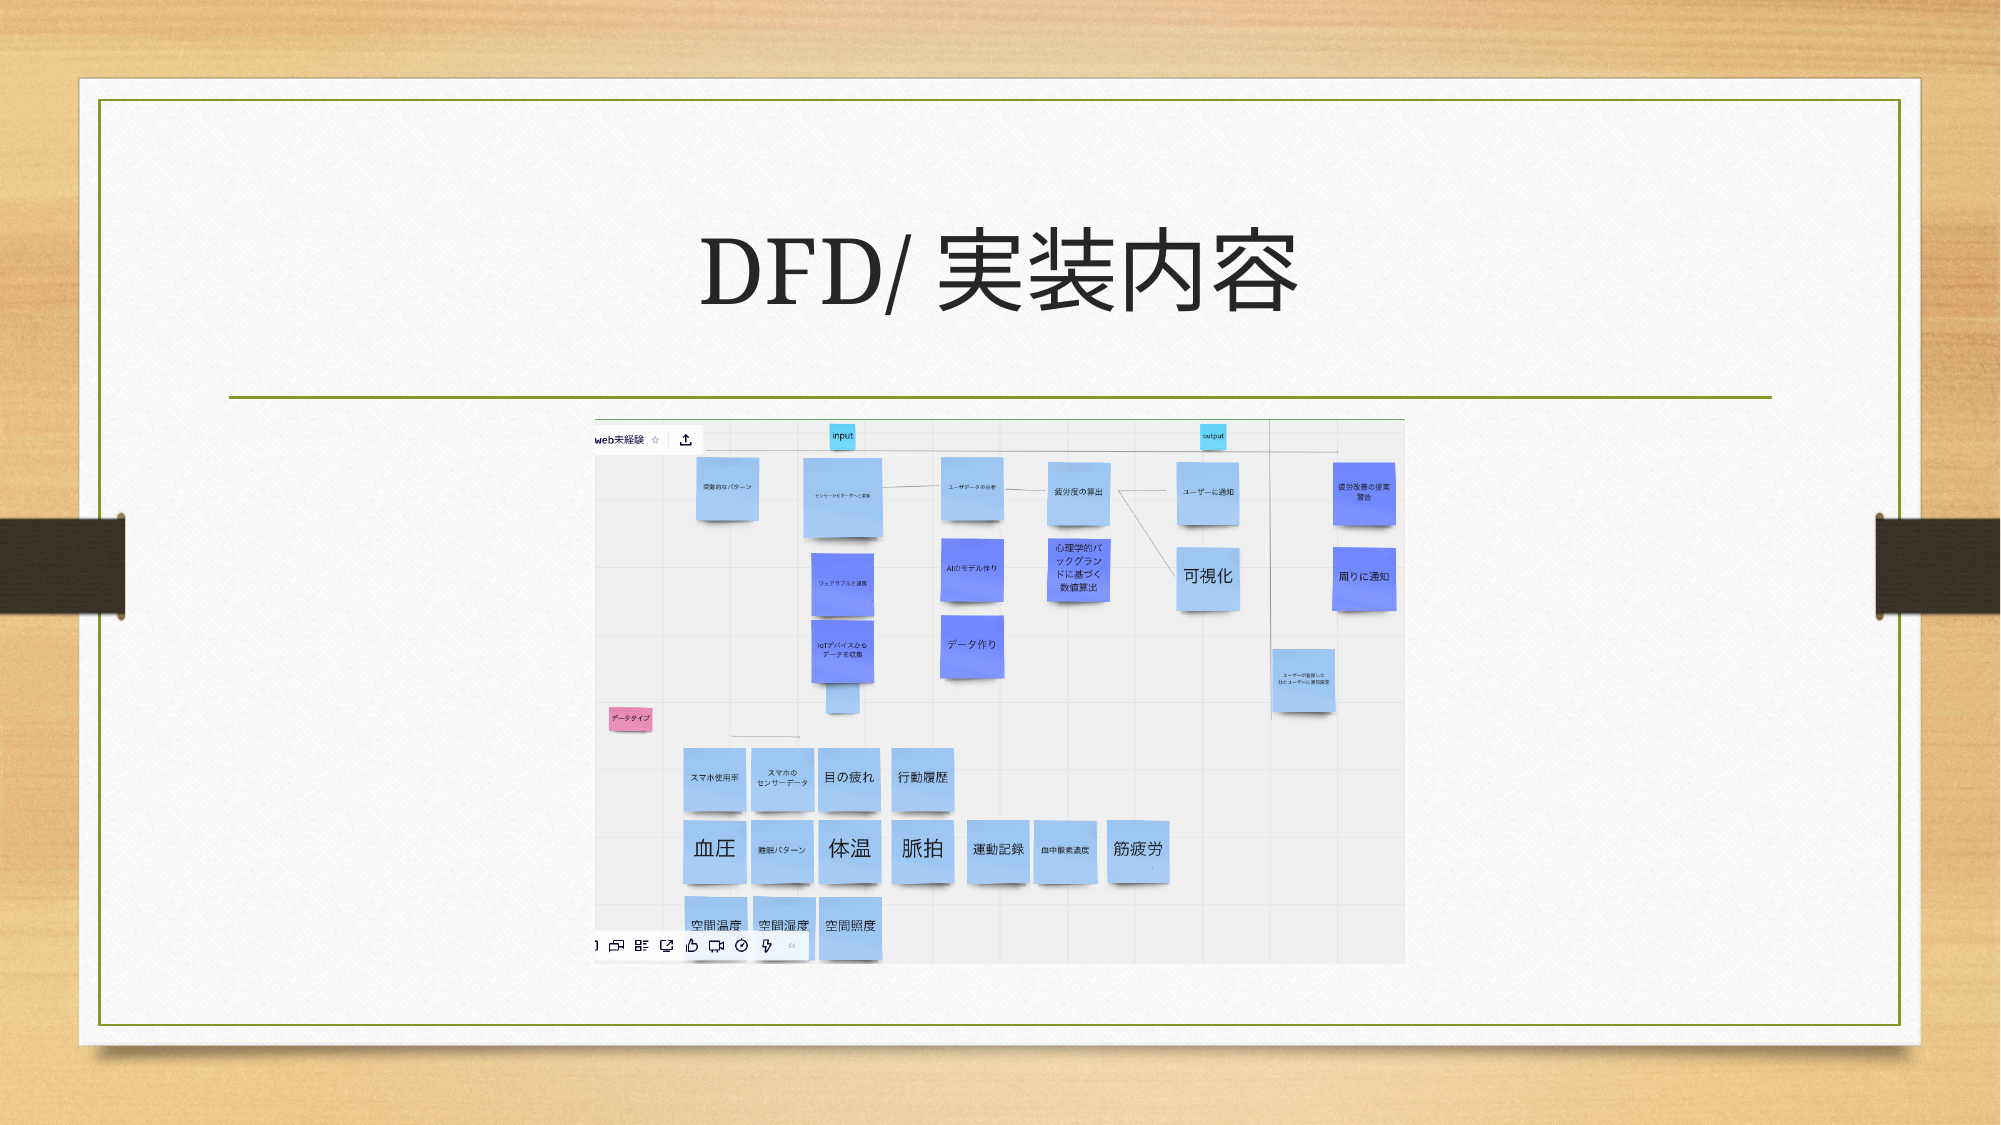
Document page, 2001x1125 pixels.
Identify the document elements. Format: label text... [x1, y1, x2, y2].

picture [0, 0, 2001, 1125]
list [595, 419, 1405, 964]
title DFD/実装内容 [212, 161, 1788, 375]
